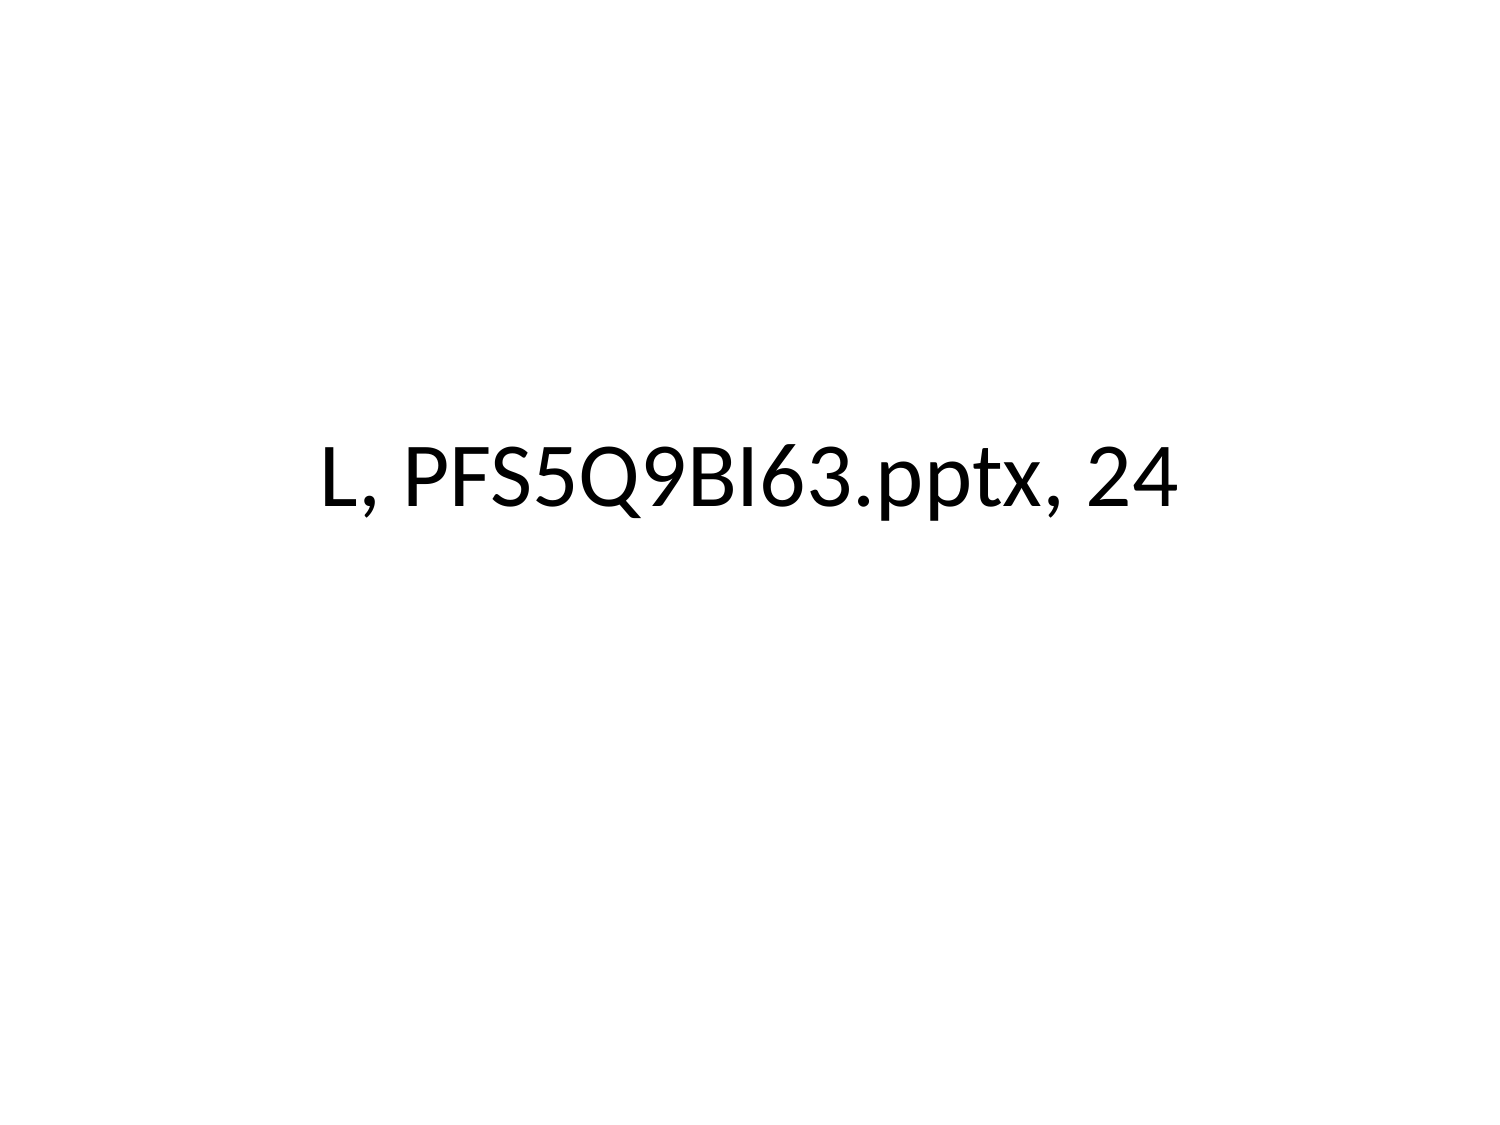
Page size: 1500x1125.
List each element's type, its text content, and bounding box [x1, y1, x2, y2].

title L, PFS5Q9BI63.pptx, 24 [112, 349, 1388, 591]
